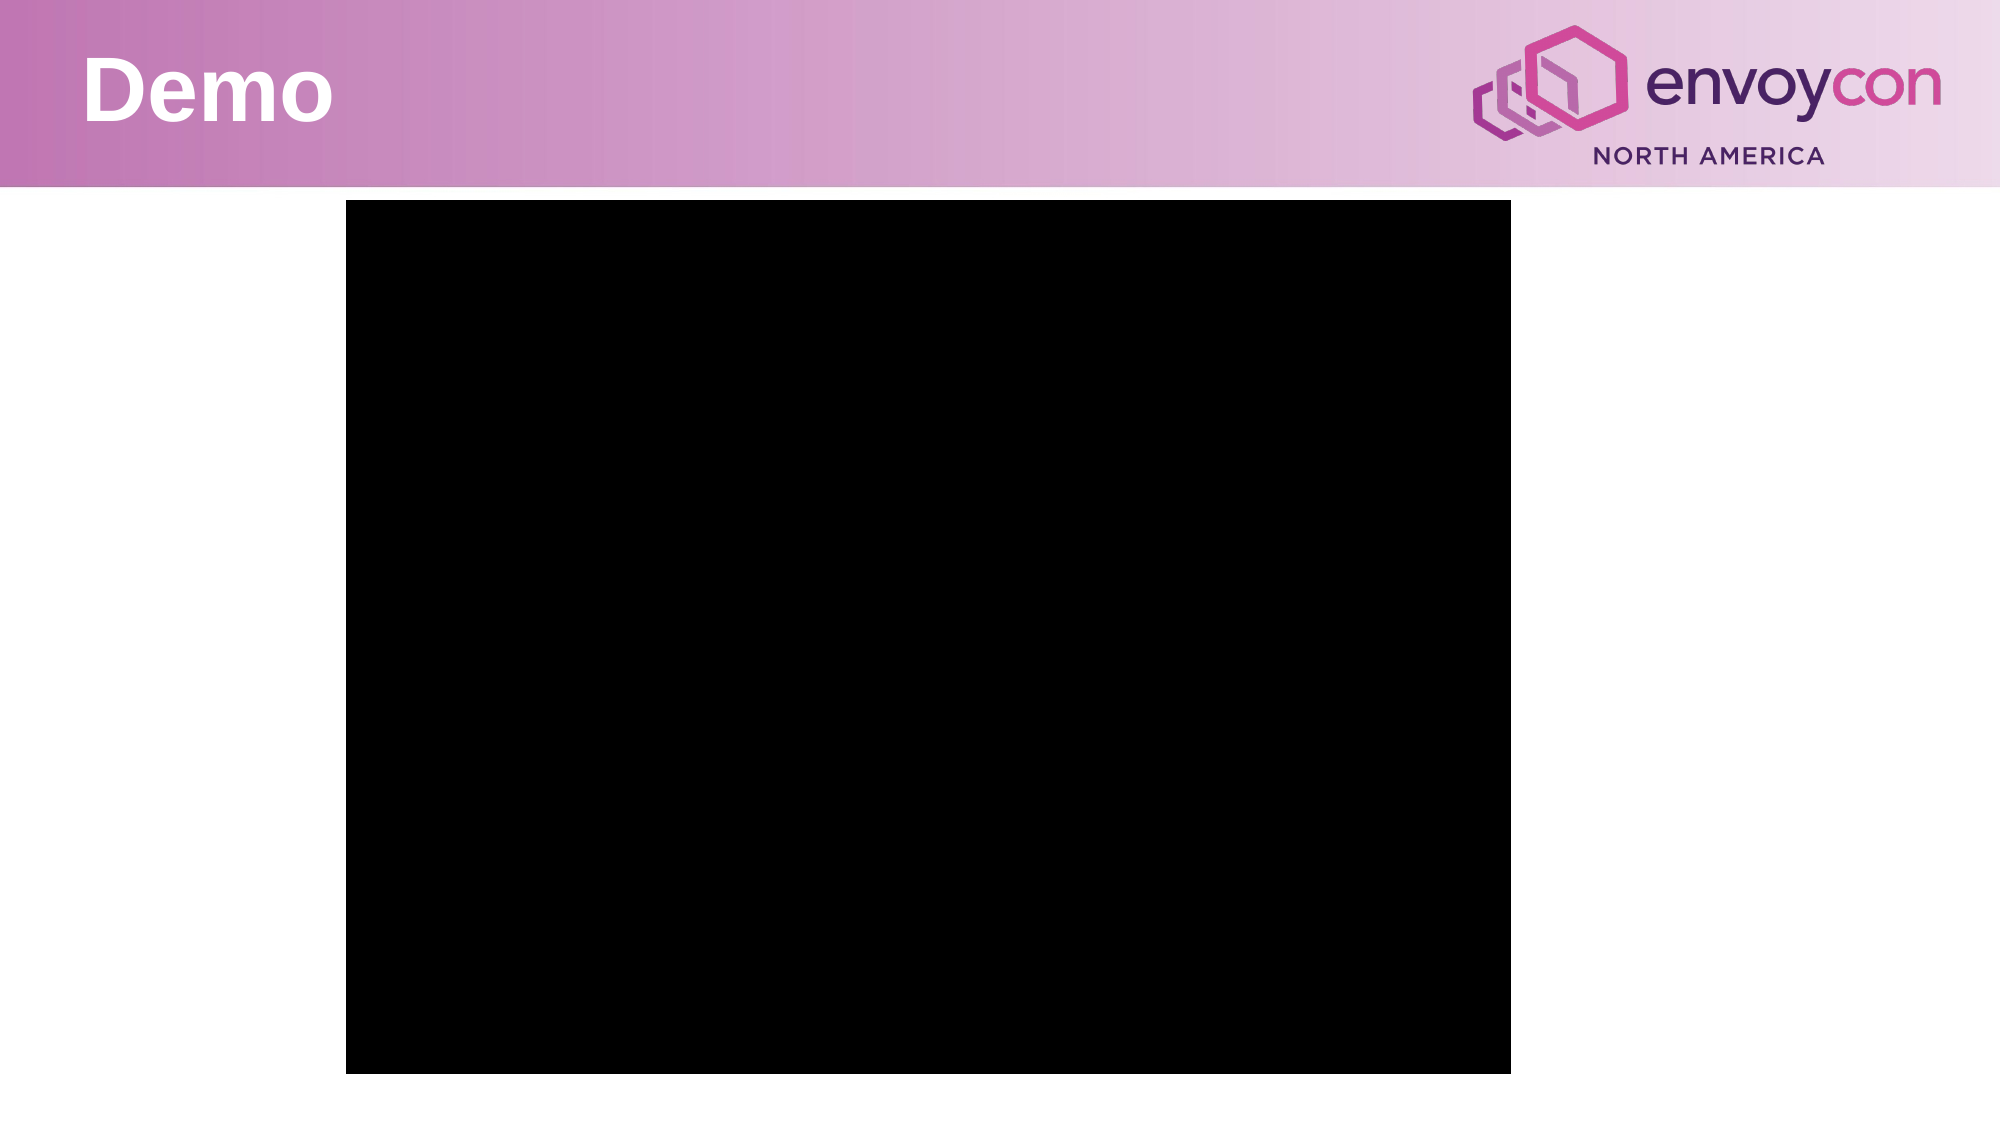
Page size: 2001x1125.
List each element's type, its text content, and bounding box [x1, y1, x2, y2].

picture [0, 0, 2000, 1125]
text_box Demo [66, 0, 1792, 201]
